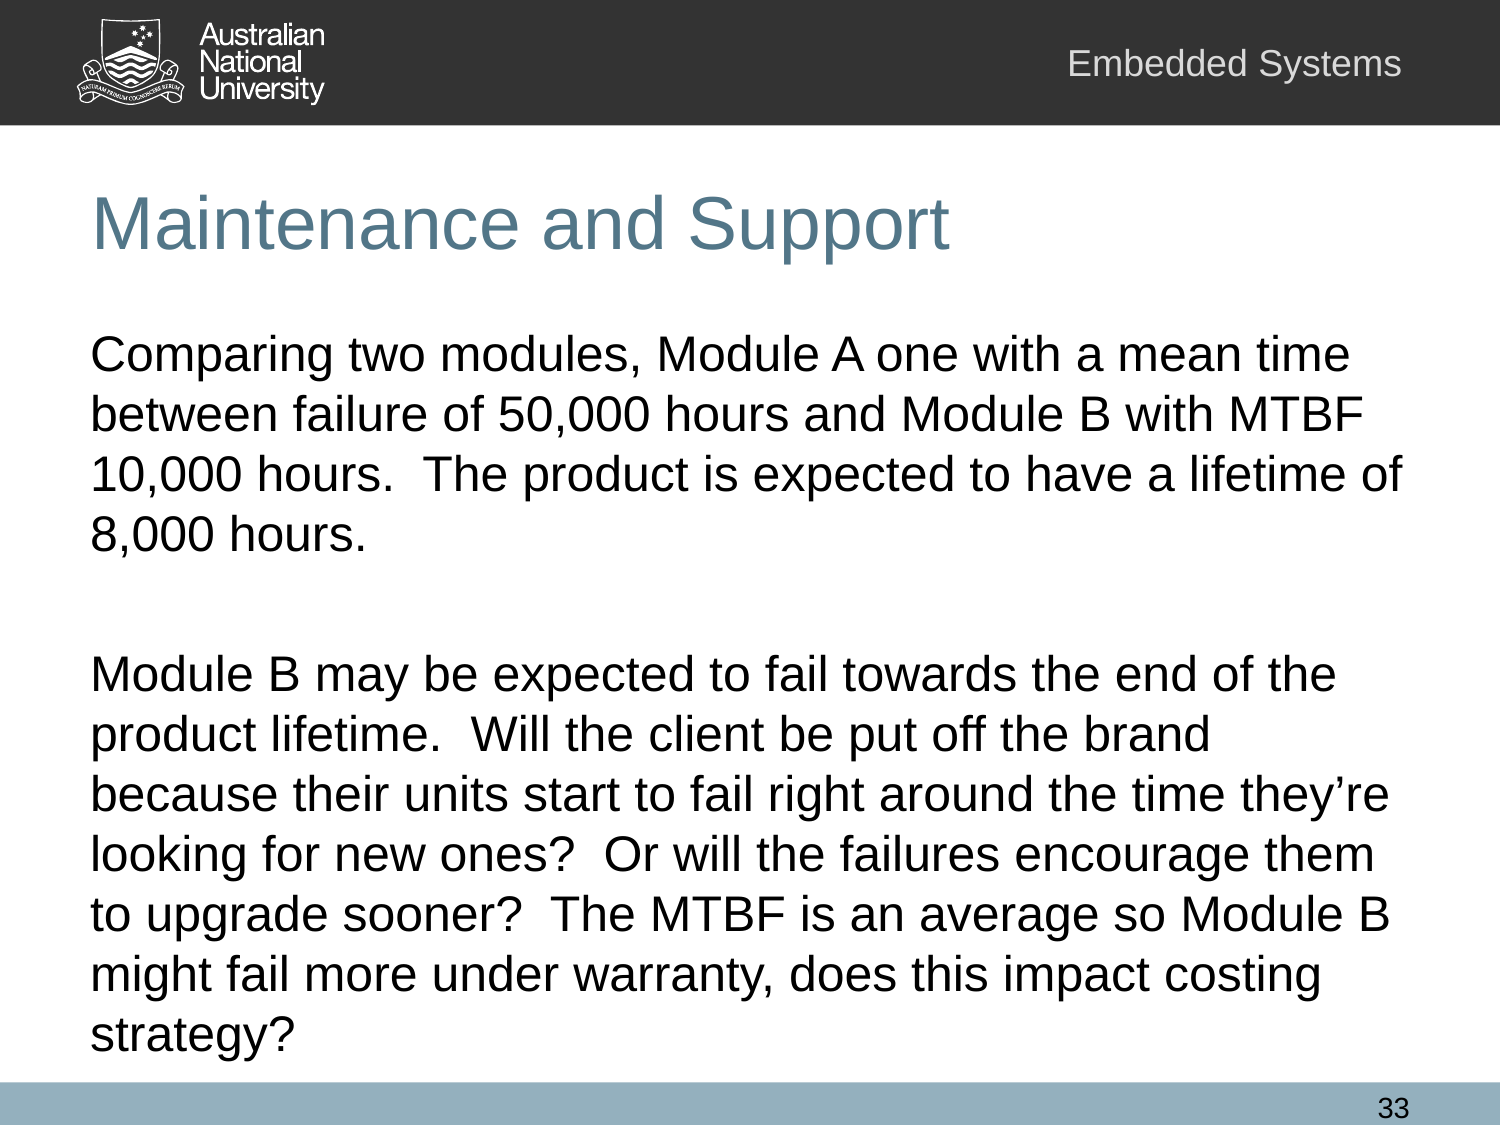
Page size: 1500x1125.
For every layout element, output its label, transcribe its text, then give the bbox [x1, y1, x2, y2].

title Maintenance and Support [76, 125, 1428, 314]
list Comparing two modules, Module A one with a mean time between failure of 50,000 hours and Module B with MTBF 10,000 hours. The product is expected to have a lifetime of 8,000 hours. Module B may be expected to fail towards the end of the product lifetime. Will the client be put off the brand because their units start to fail right around the time they’re looking for new ones? Or will the failures encourage them to upgrade sooner? The MTBF is an average so Module B might fail more under warranty, does this impact costing strategy? [74, 314, 1426, 1006]
slide_number 33 [1328, 1082, 1426, 1118]
